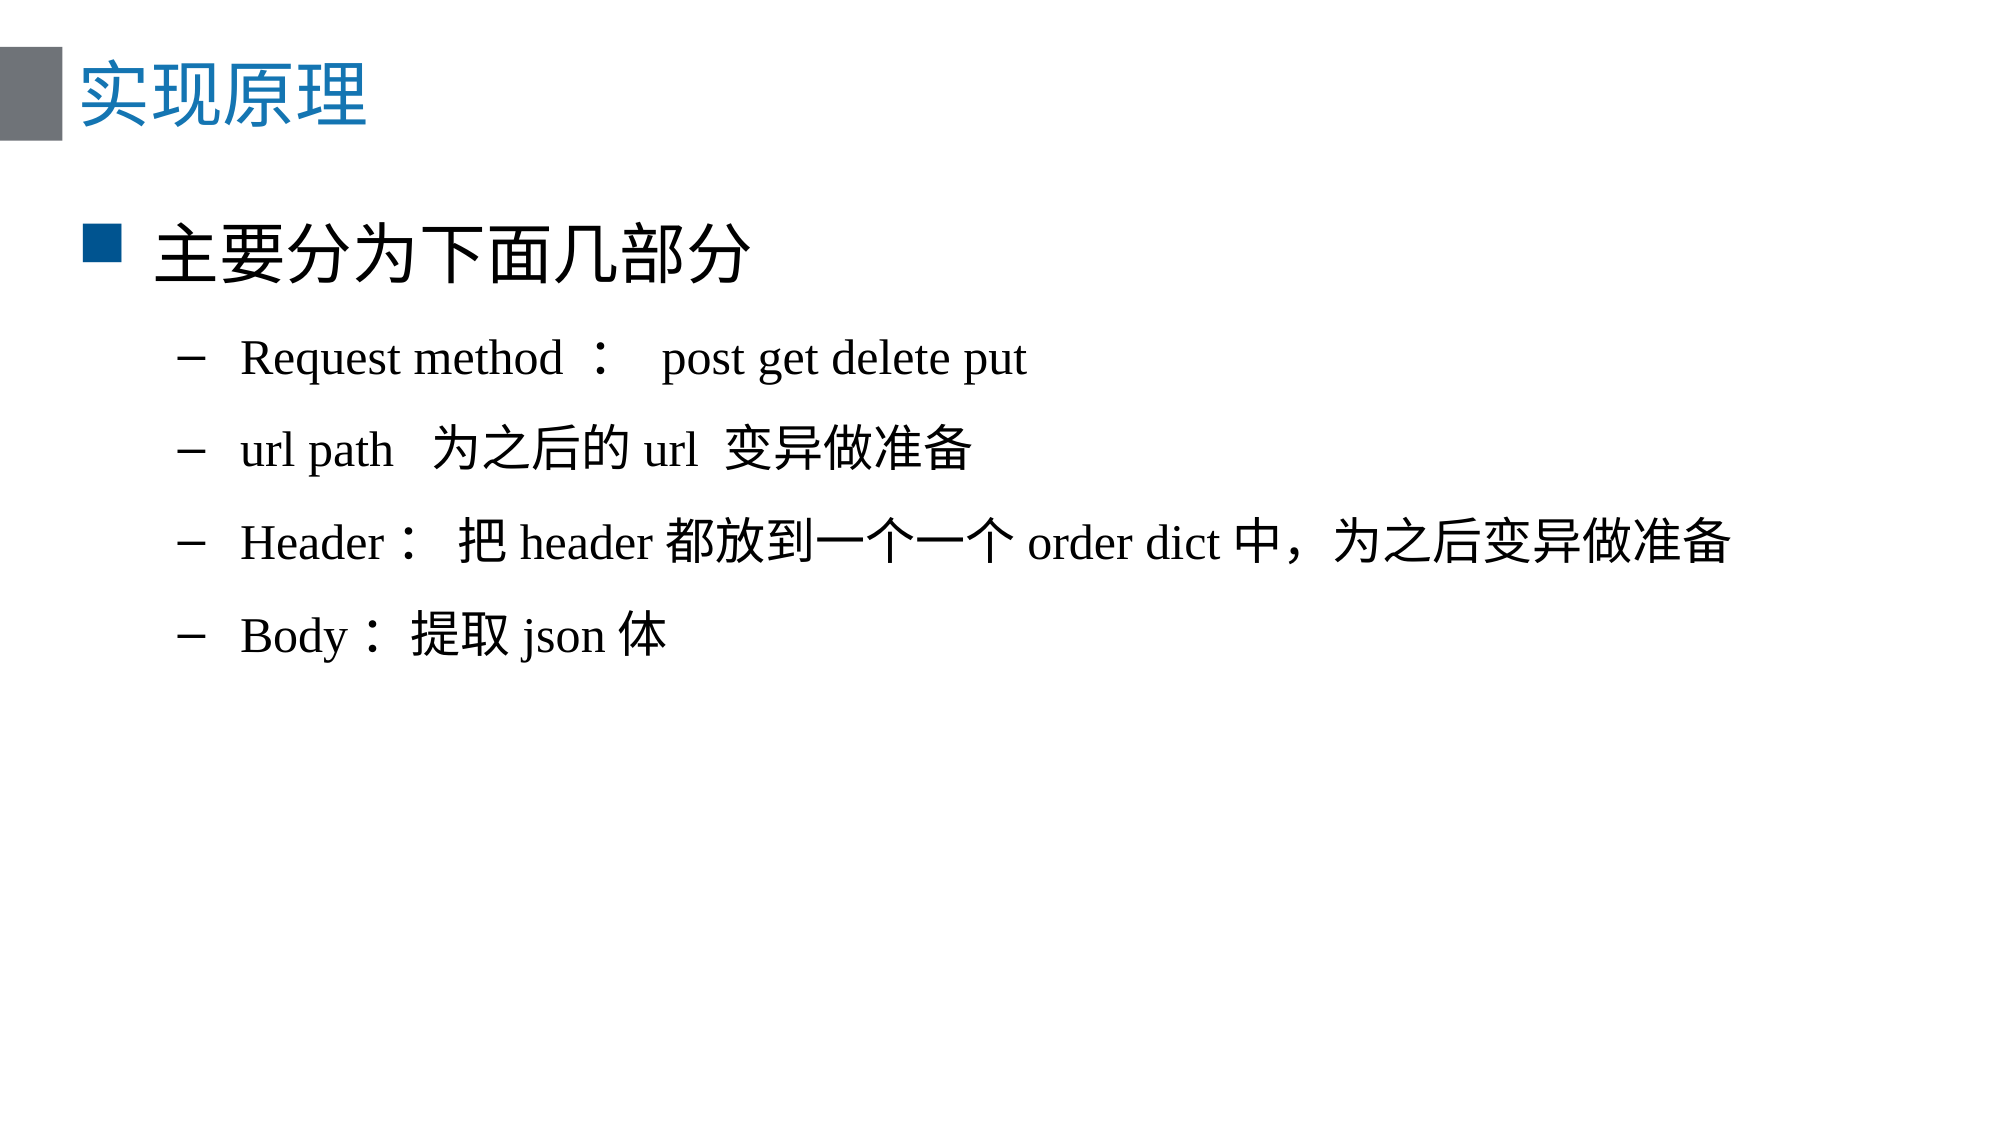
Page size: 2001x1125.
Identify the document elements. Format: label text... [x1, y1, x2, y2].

list 主要分为下面几部分 Request method ： post get delete put url path 为之后的url 变异做准备 Header： 把header都放到一个一个order dict中，为之后变异做准备 Body：提取json体 [62, 164, 1938, 1005]
title 实现原理 [62, 45, 1938, 141]
